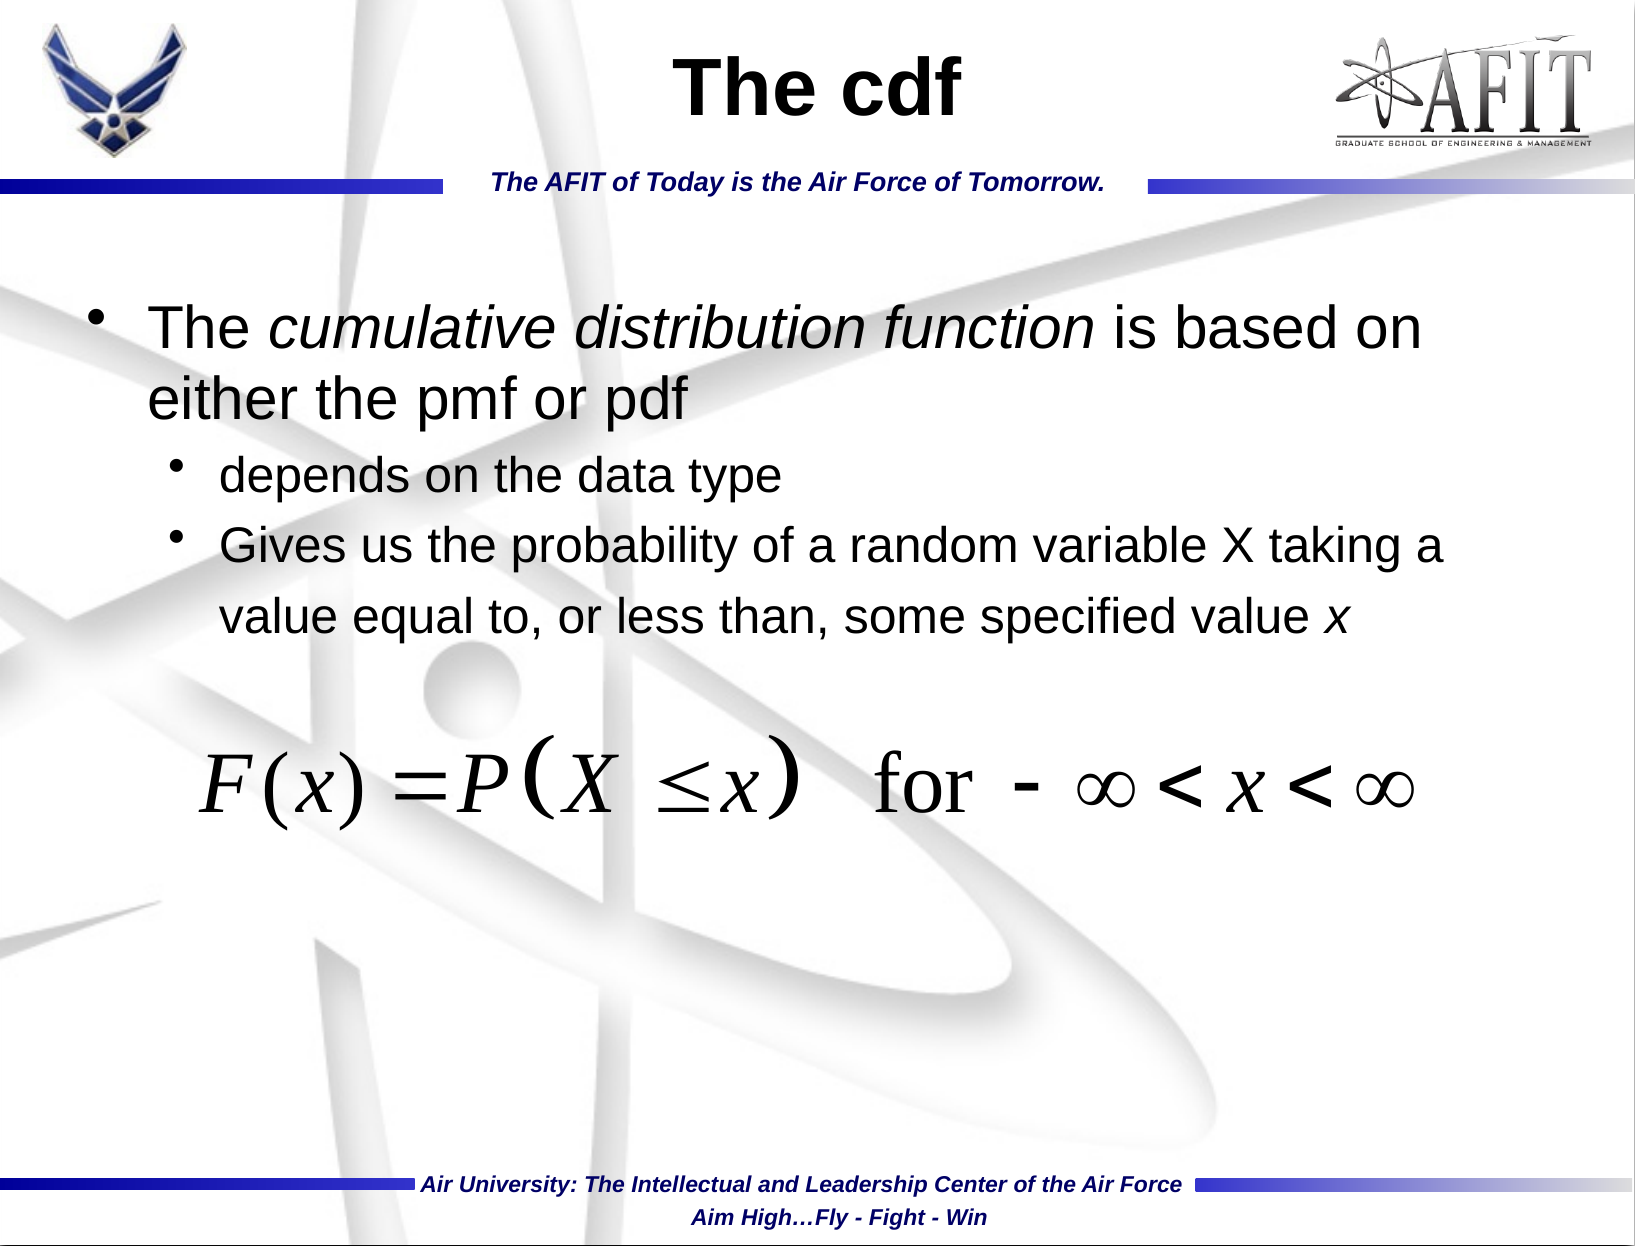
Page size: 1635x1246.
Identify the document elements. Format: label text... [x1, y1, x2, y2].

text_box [183, 717, 1430, 864]
picture [0, 187, 1634, 1245]
title The cdf [0, 0, 1635, 187]
list The cumulative distribution function is based on either the pmf or pdf depends on the data type Gives us the probability of a random variable X taking a value equal to, or less than, some specified value x [69, 281, 1541, 1029]
